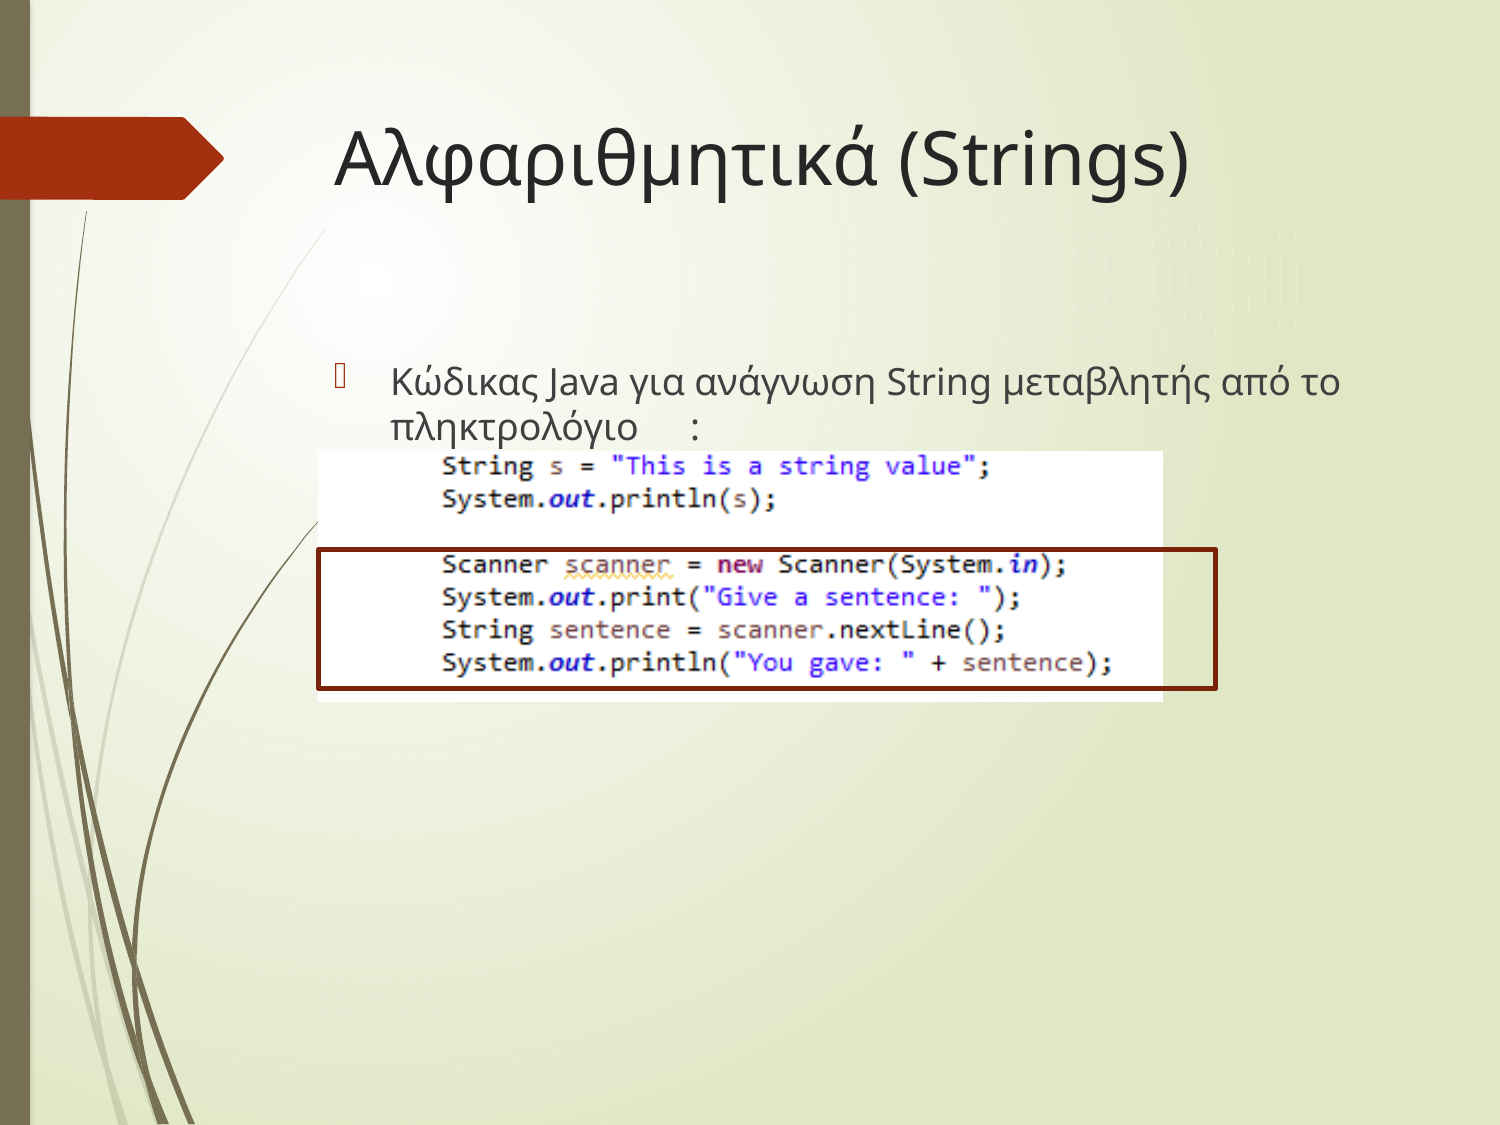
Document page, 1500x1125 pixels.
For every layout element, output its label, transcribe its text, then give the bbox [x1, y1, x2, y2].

list Κώδικας Java για ανάγνωση String μεταβλητής από το πληκτρολόγιο : [318, 350, 1400, 970]
title Αλφαριθμητικά (Strings) [319, 102, 1400, 313]
picture [318, 451, 1163, 703]
text_box [1167, 548, 1217, 690]
